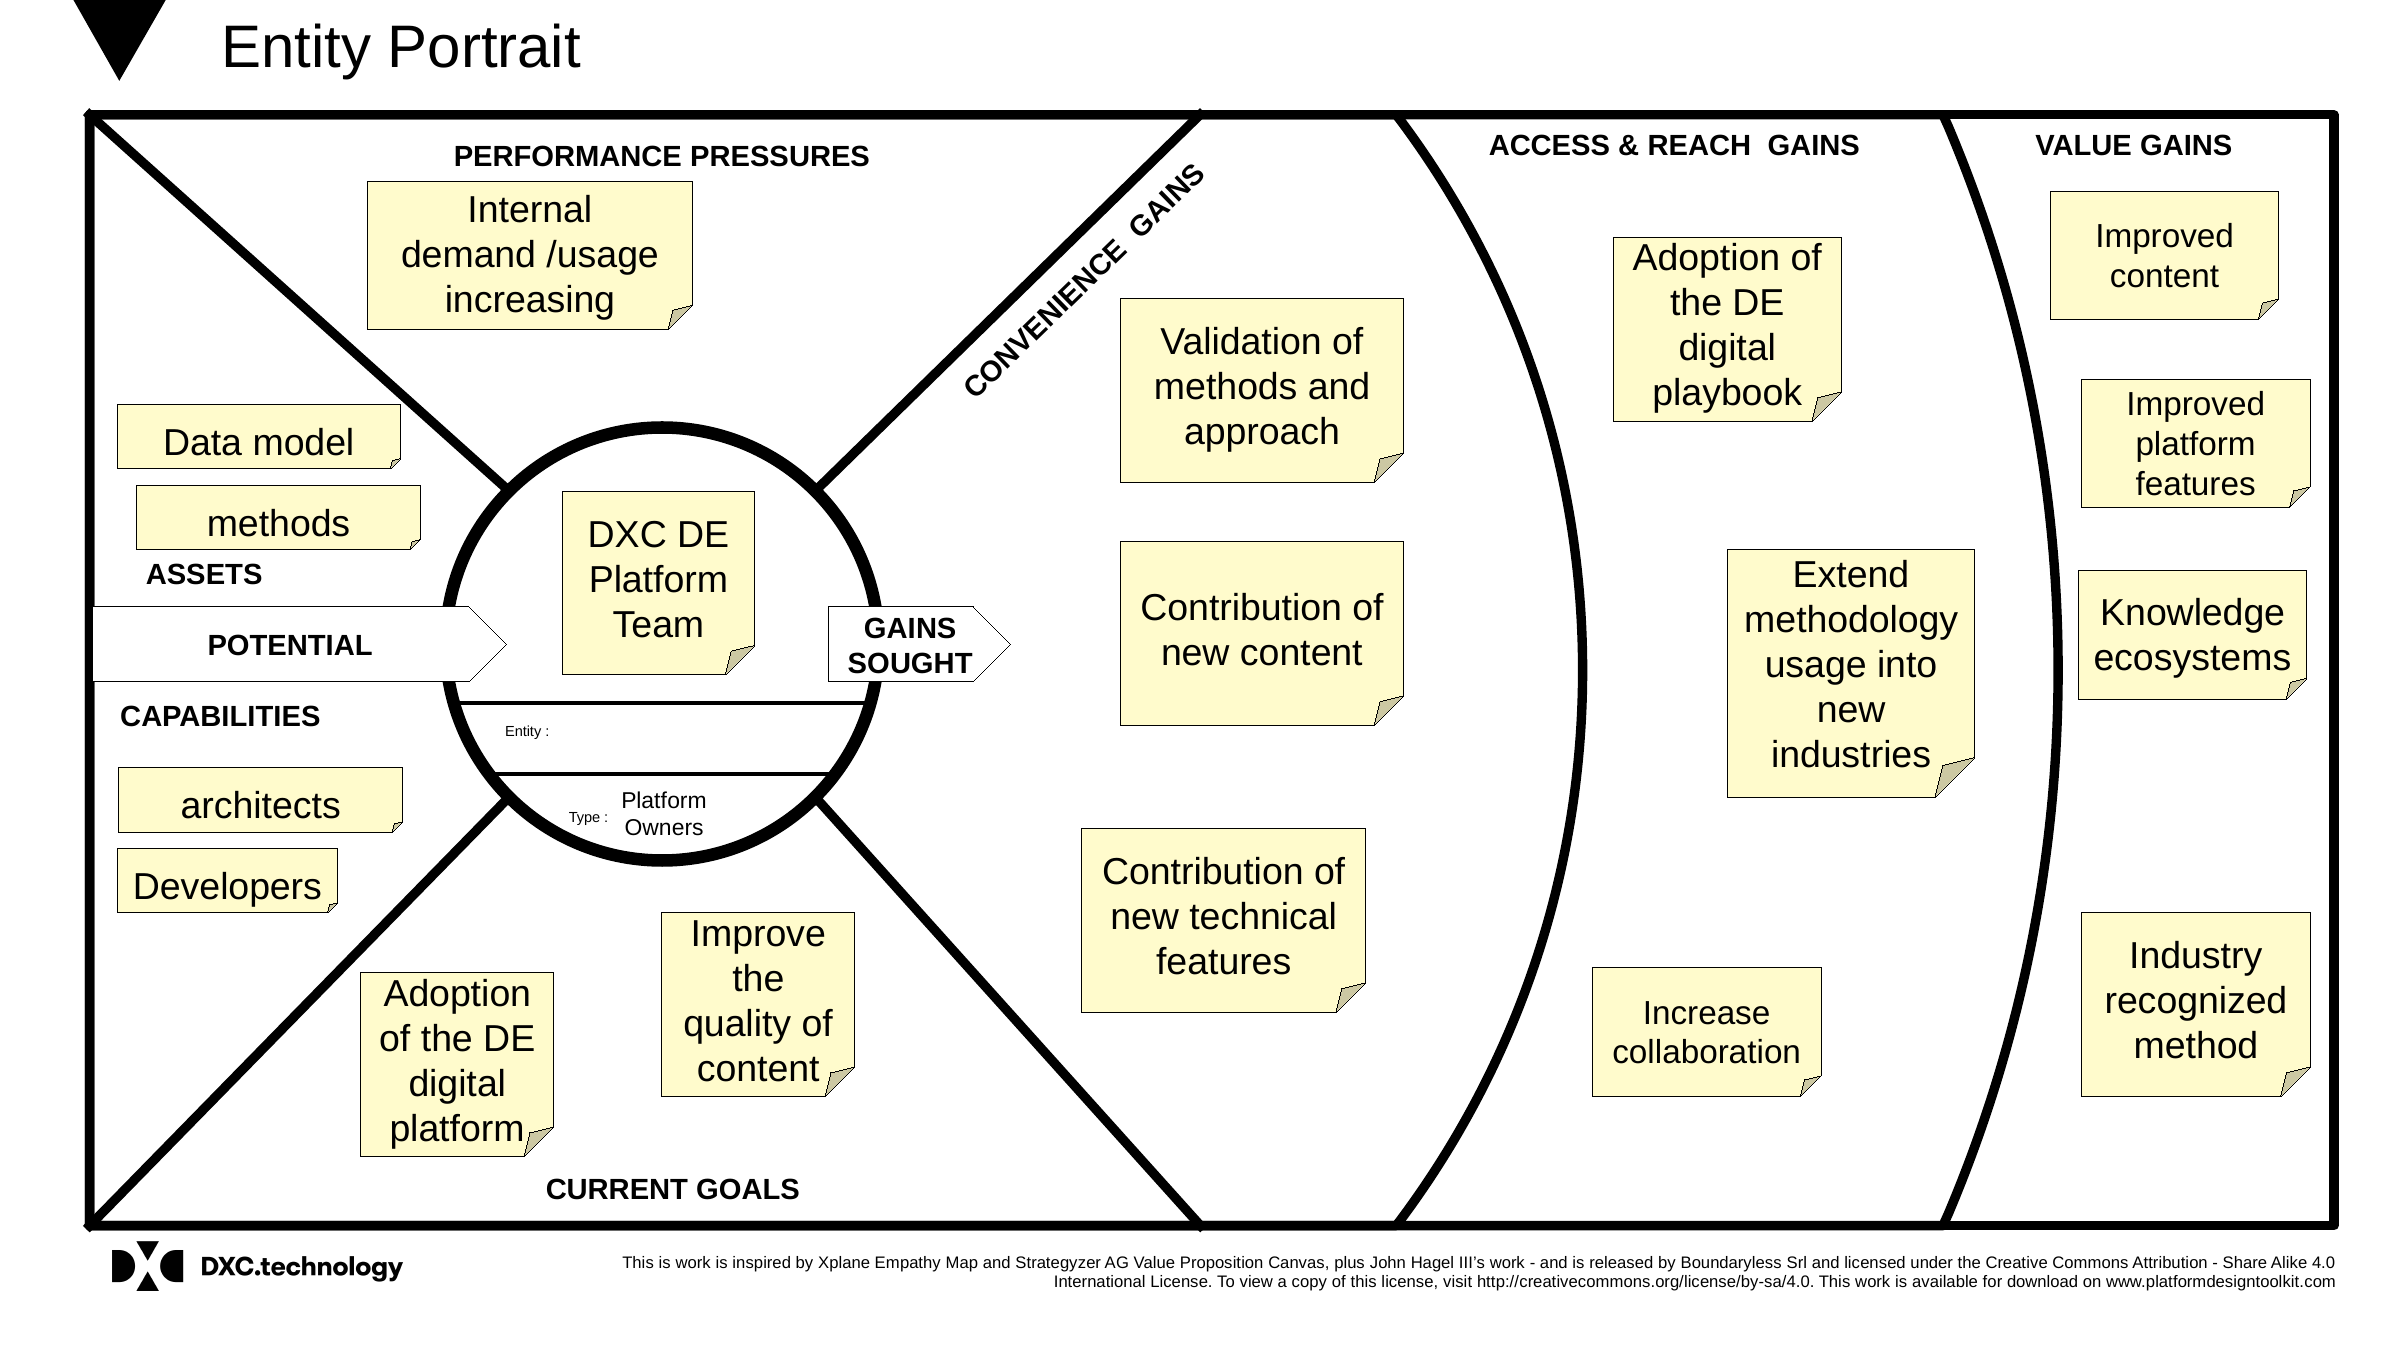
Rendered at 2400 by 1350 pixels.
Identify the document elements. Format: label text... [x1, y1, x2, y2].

text_box Contribution of new content [1120, 541, 1404, 726]
text_box Data model [117, 404, 401, 469]
text_box Contribution of new technical features [1081, 828, 1366, 1013]
text_box Developers [117, 848, 338, 913]
text_box methods [136, 485, 421, 550]
text_box architects [118, 767, 403, 833]
text_box Industry recognized method [2081, 912, 2311, 1097]
text_box Internal demand /usage increasing [367, 181, 693, 330]
text_box Extend methodology usage into new industries [1727, 549, 1975, 798]
text_box Validation of methods and approach [1120, 298, 1404, 483]
text_box Improved content [2050, 191, 2279, 320]
text_box DXC DE Platform Team [562, 491, 755, 675]
text_box Adoption of the DE digital playbook [1613, 237, 1842, 422]
text_box Platform Owners [567, 778, 761, 848]
text_box Improve the quality of content [661, 912, 855, 1097]
text_box Adoption of the DE digital platform [360, 972, 554, 1157]
text_box Improved platform features [2081, 379, 2311, 508]
text_box Increase collaboration [1592, 967, 1822, 1097]
text_box Knowledge ecosystems [2078, 570, 2307, 700]
